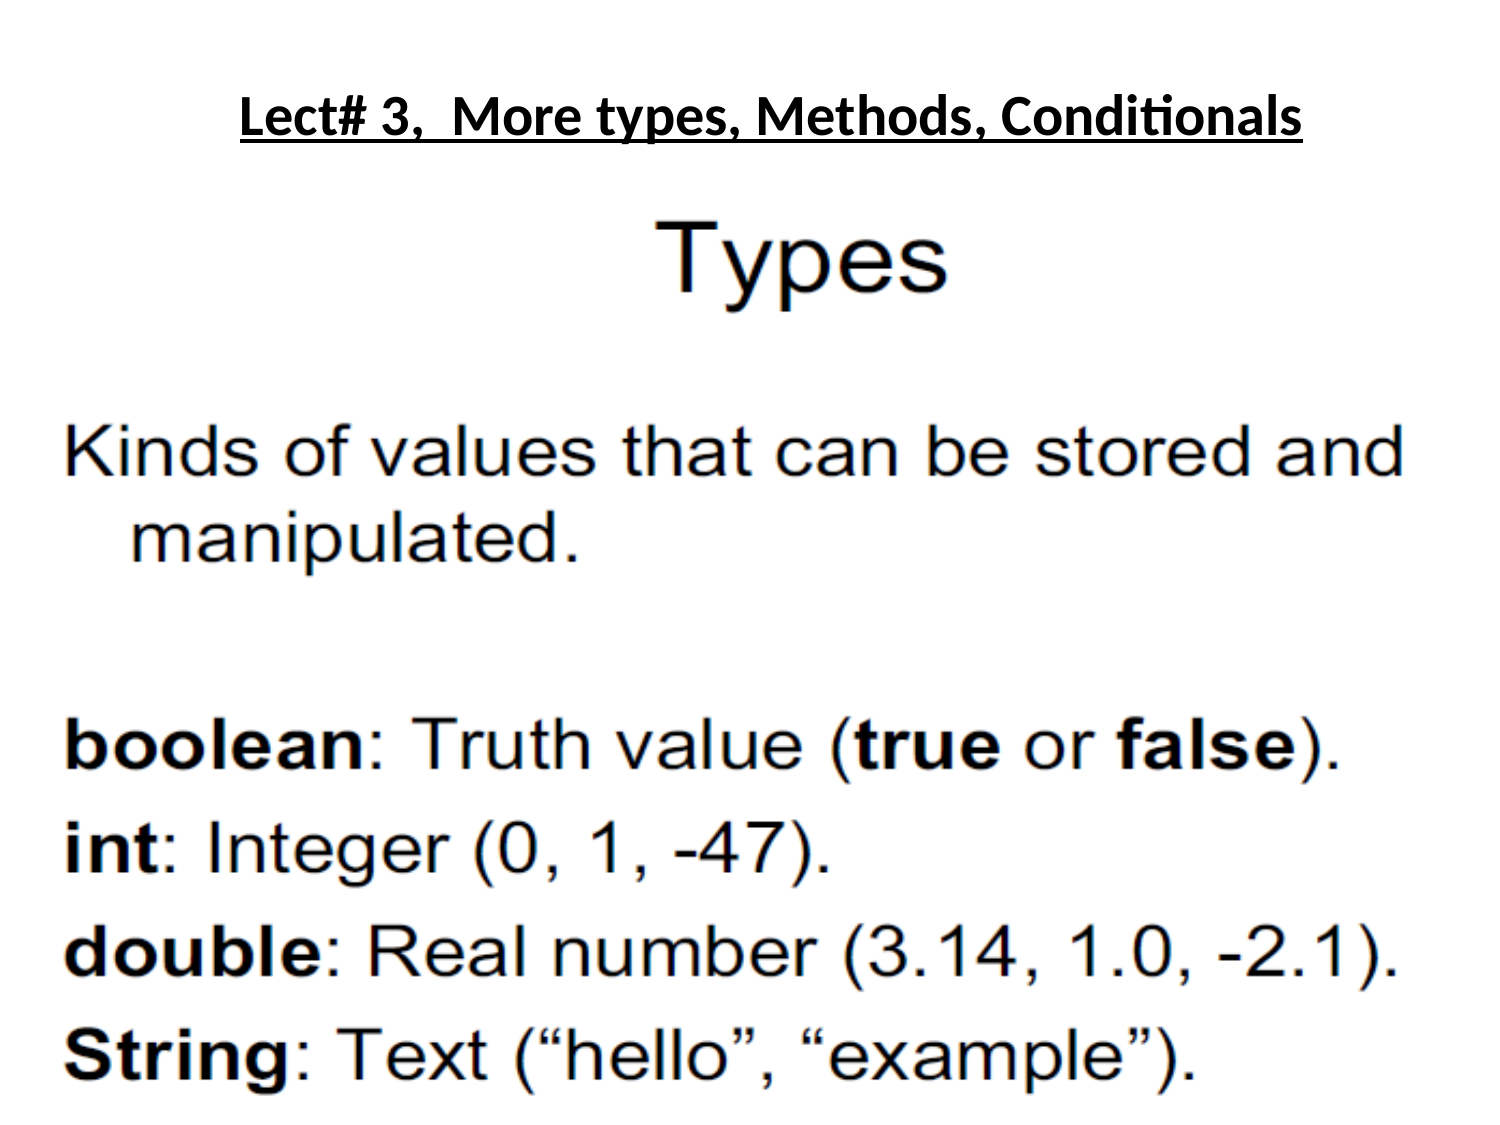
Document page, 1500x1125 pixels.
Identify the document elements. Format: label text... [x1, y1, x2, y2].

text_box Lect# 3, More types, Methods, Conditionals [224, 0, 1438, 155]
picture [0, 187, 1500, 1125]
